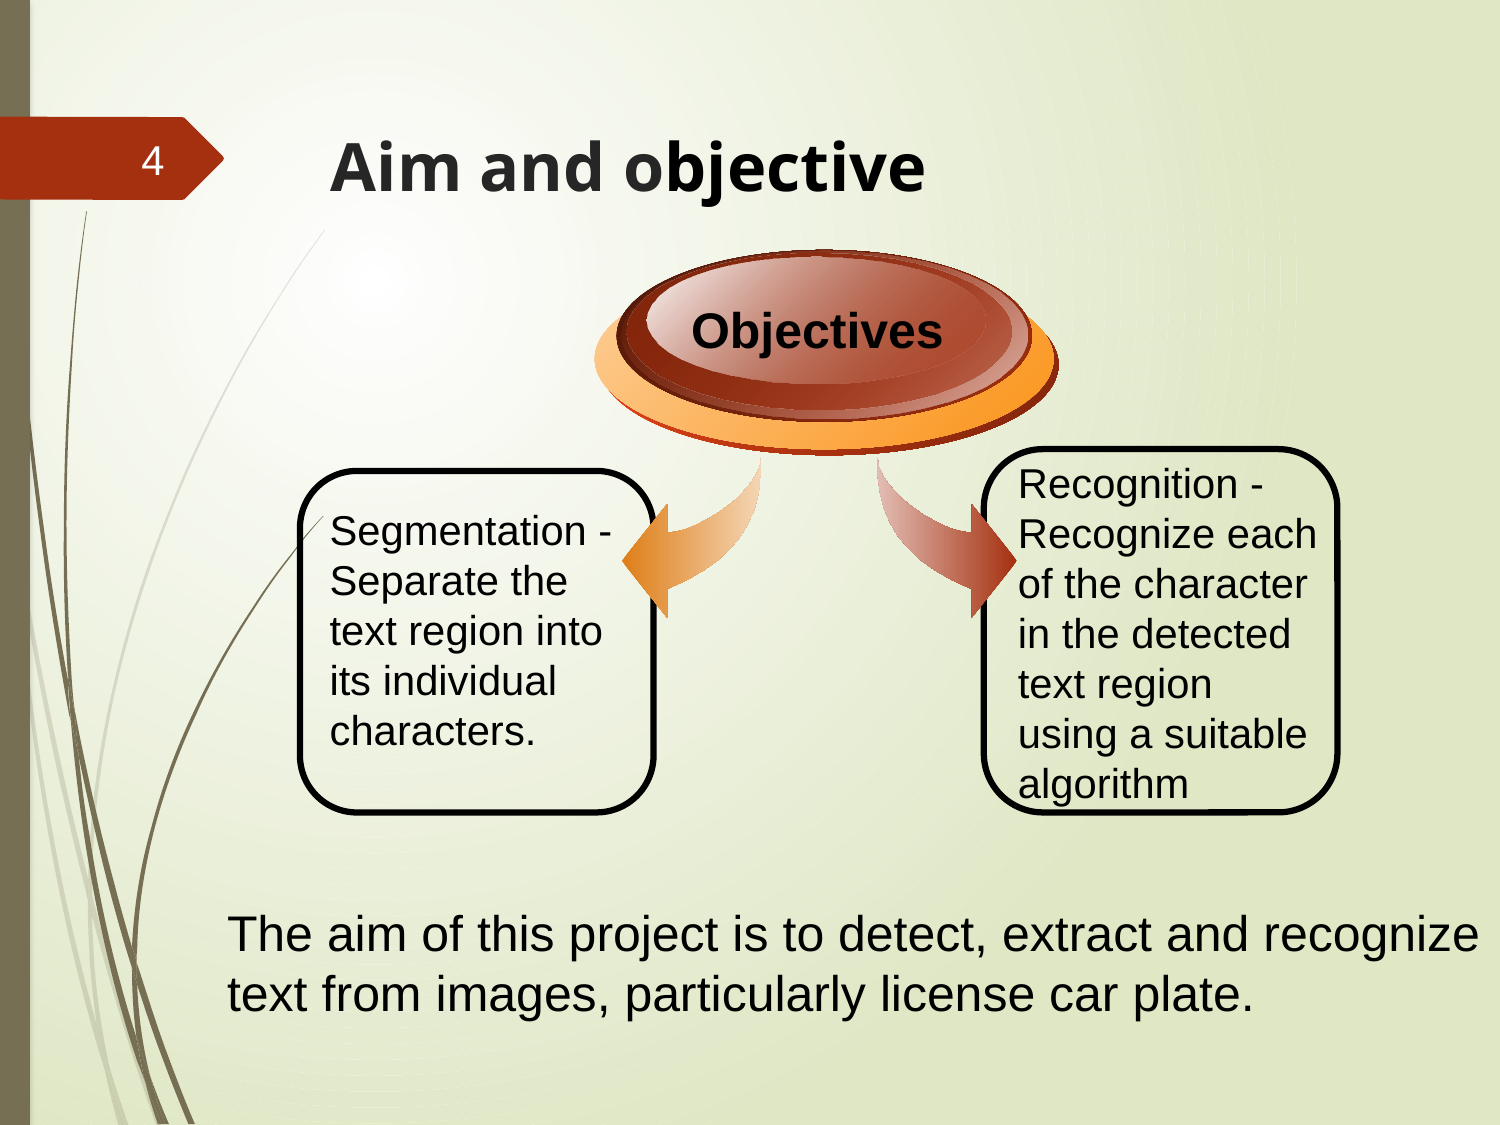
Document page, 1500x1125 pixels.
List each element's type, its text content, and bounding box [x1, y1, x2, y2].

slide_number 4 [83, 129, 180, 190]
text_box The aim of this project is to detect, extract and recognize text from images, particularly license car plate. [212, 894, 1500, 1029]
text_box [299, 249, 1338, 851]
title Aim and objective [315, 116, 1397, 328]
